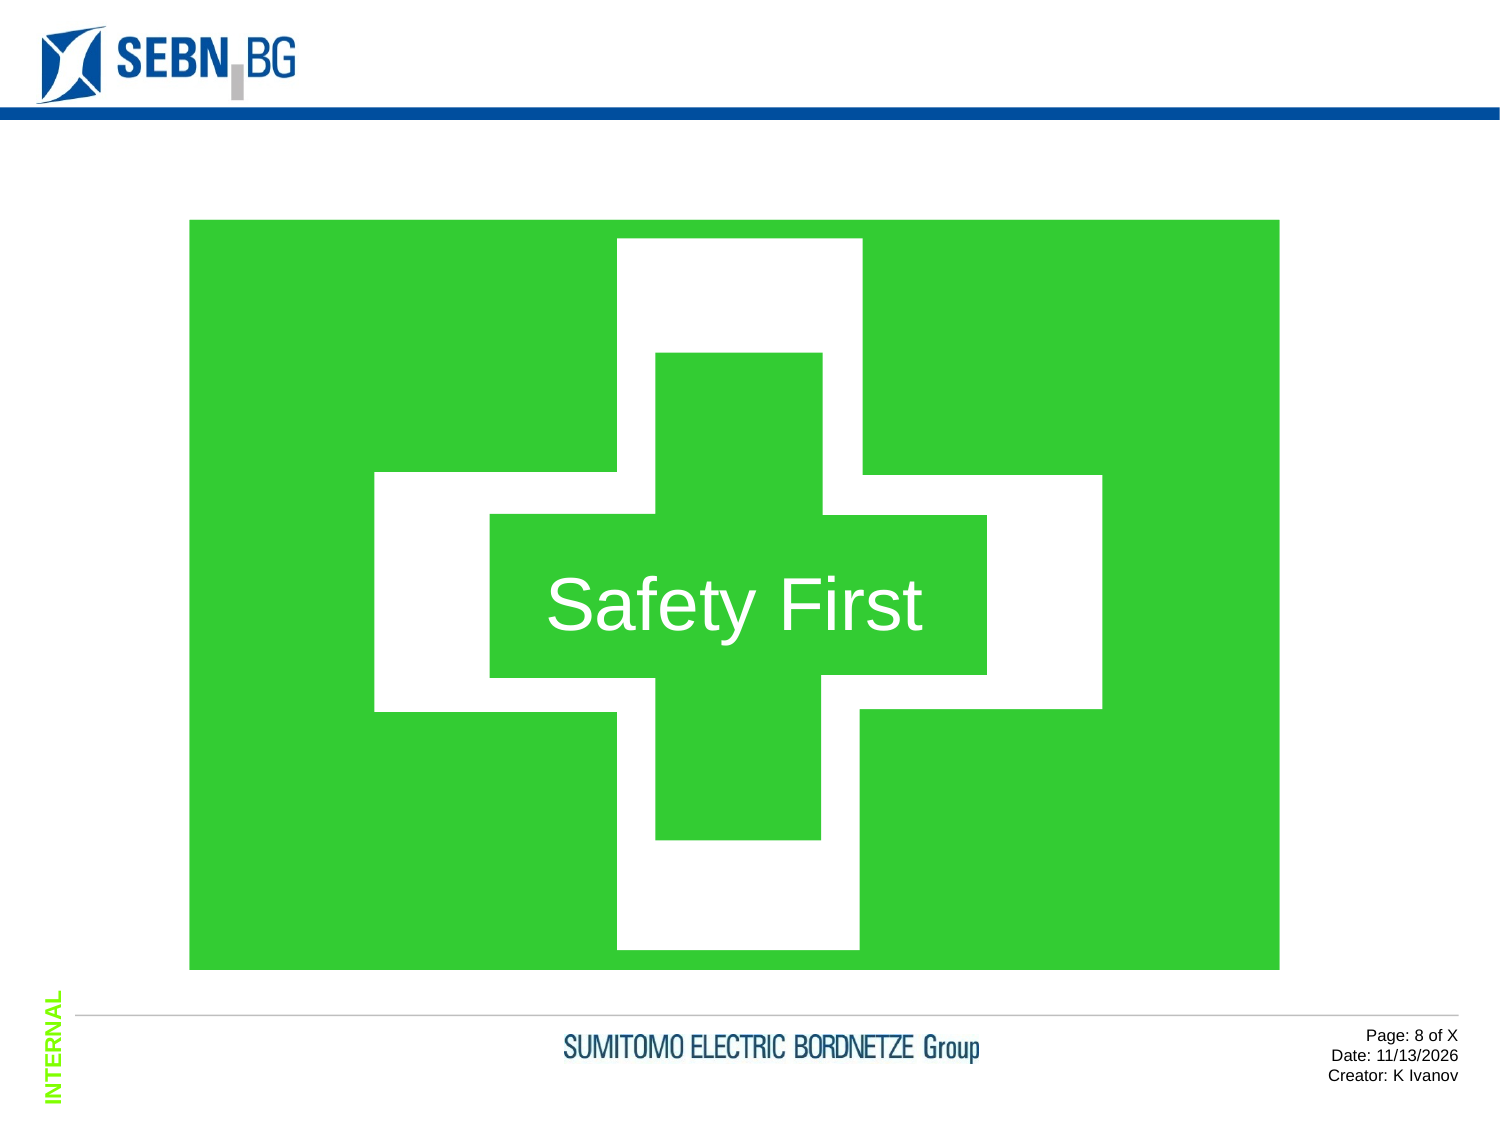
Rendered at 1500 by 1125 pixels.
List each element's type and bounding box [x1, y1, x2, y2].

picture [36, 0, 353, 104]
picture [564, 1034, 979, 1064]
